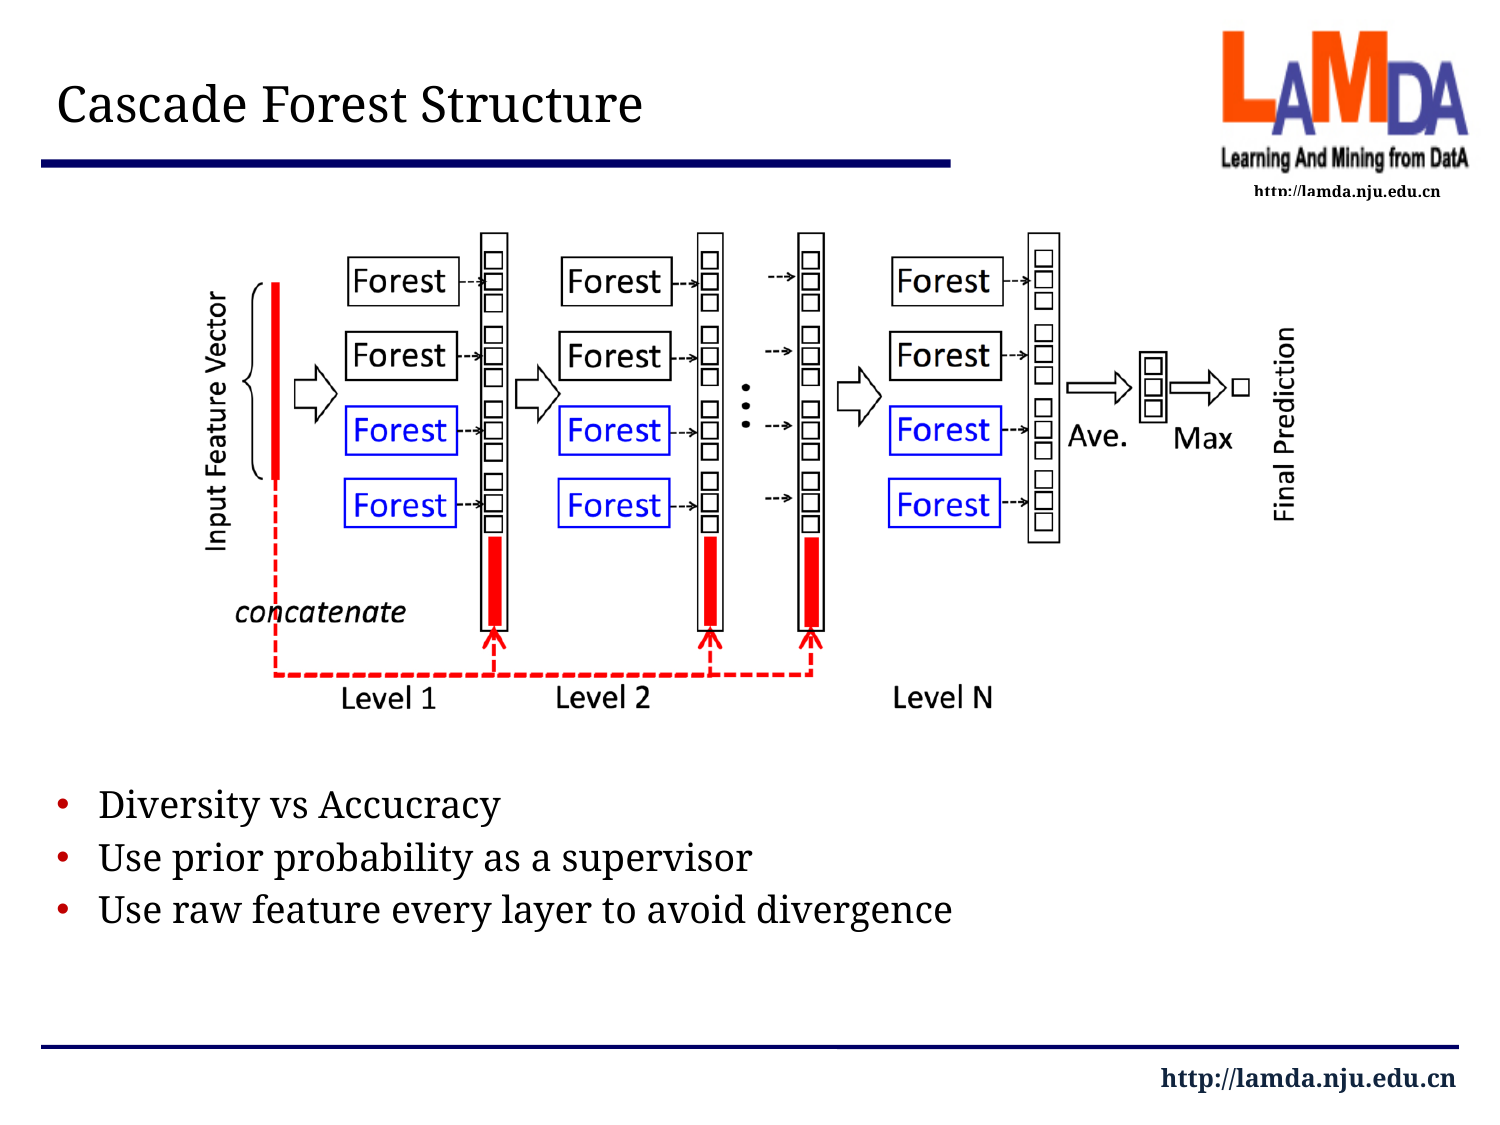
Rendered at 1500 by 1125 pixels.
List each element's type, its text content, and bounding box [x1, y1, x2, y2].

list Diversity vs Accucracy Use prior probability as a supervisor Use raw feature every layer to avoid divergence [41, 196, 1465, 1024]
picture [190, 19, 1485, 752]
title Cascade Forest Structure [40, 42, 1235, 163]
